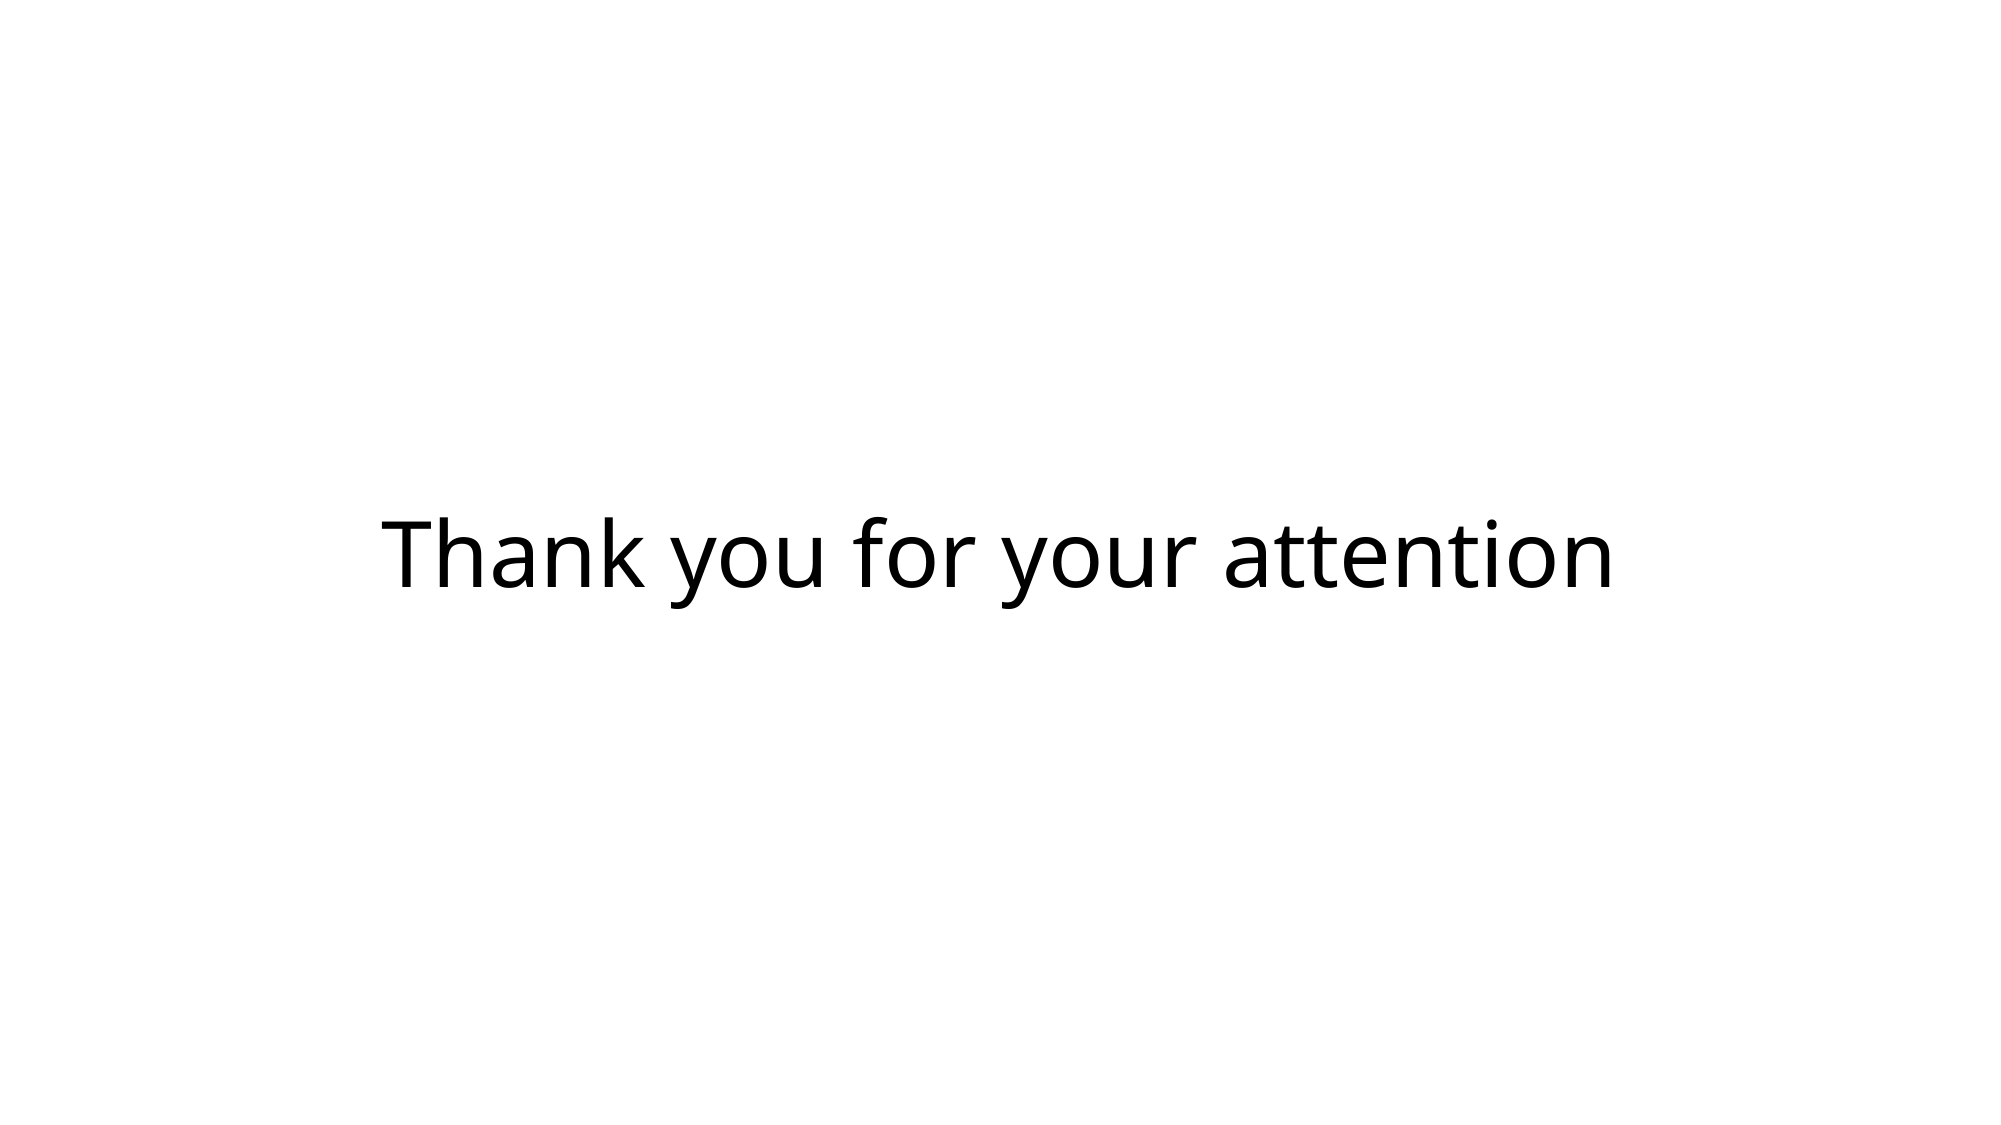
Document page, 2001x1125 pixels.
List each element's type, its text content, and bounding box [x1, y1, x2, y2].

title Thank you for your attention [137, 59, 1863, 1057]
